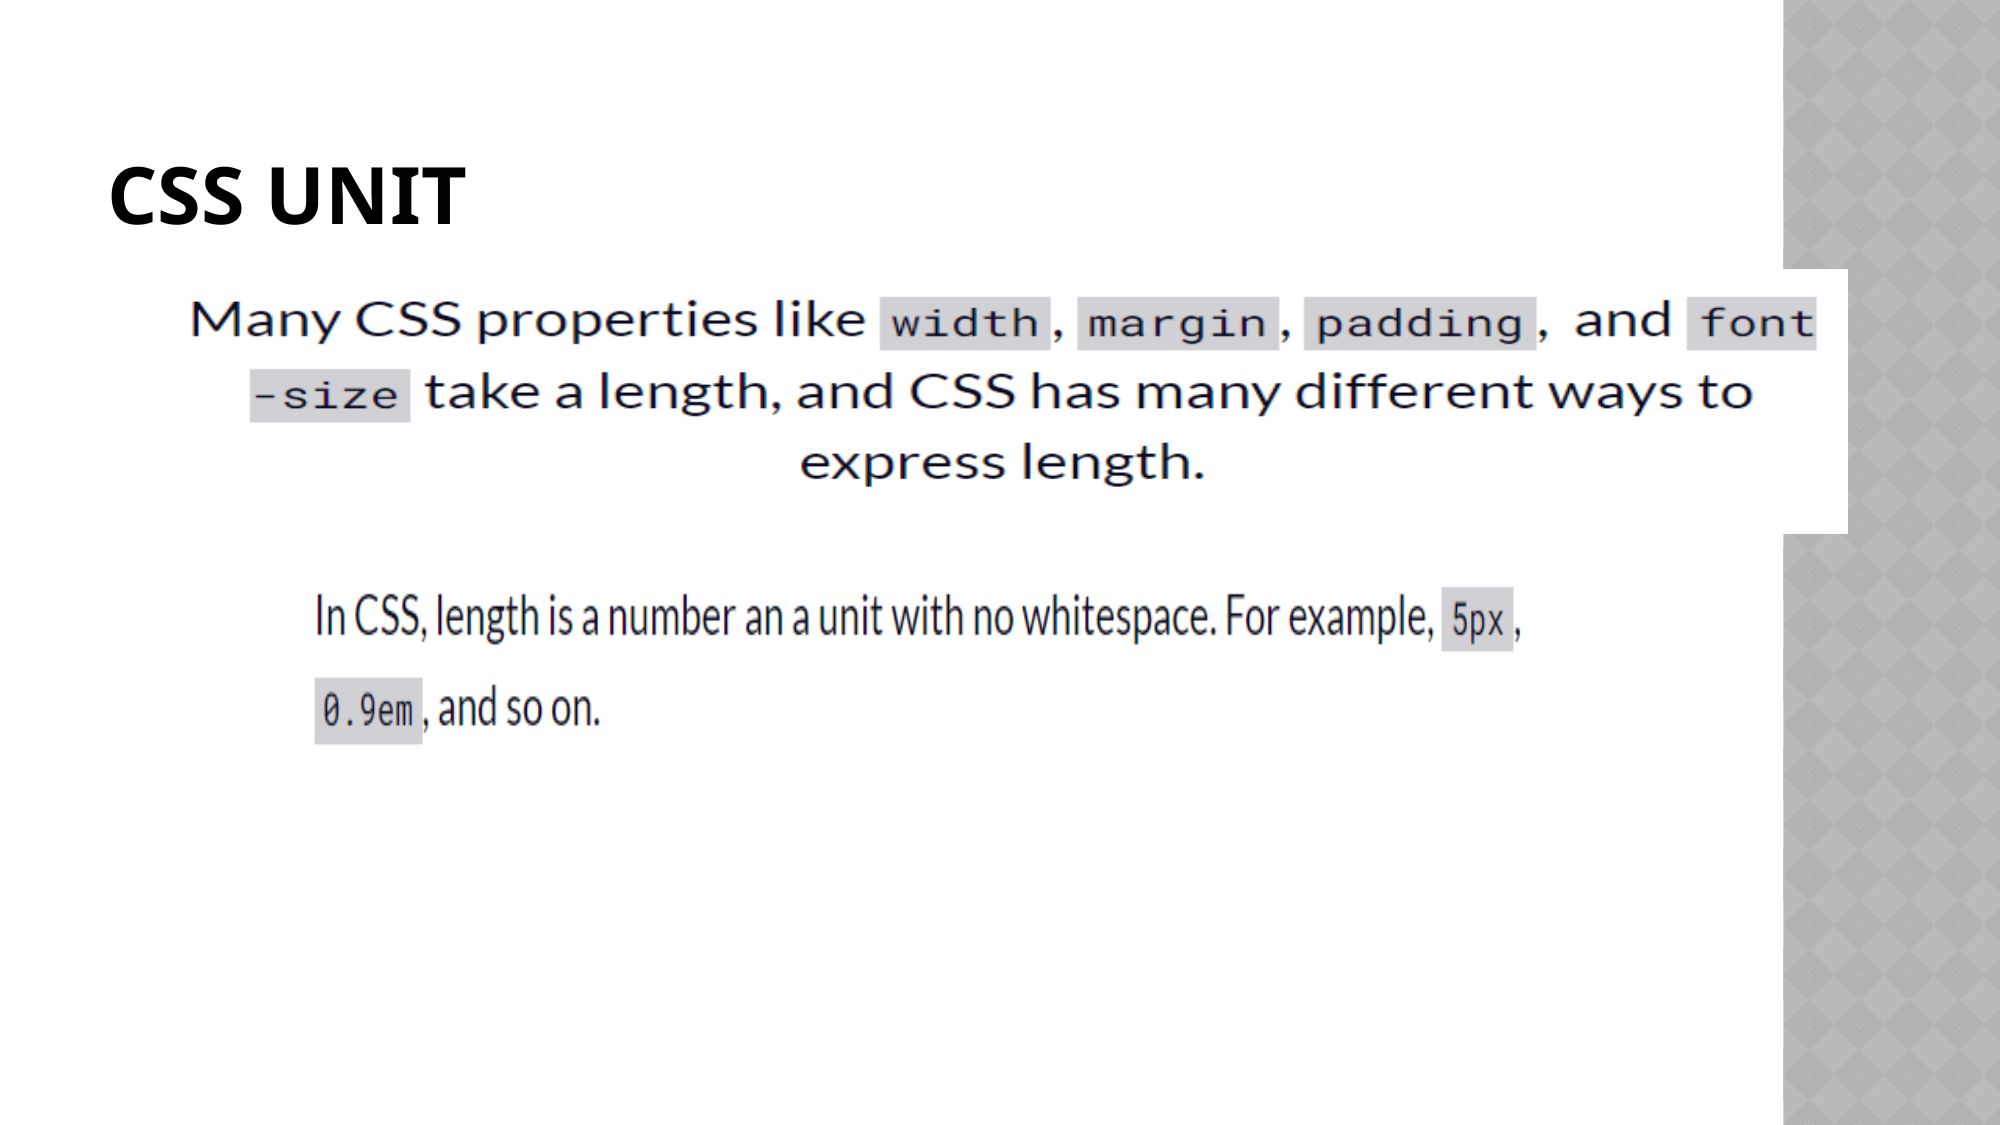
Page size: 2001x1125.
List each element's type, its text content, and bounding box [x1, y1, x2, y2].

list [131, 268, 1848, 534]
title CSS Unit [99, 52, 1684, 240]
picture [289, 551, 1557, 819]
